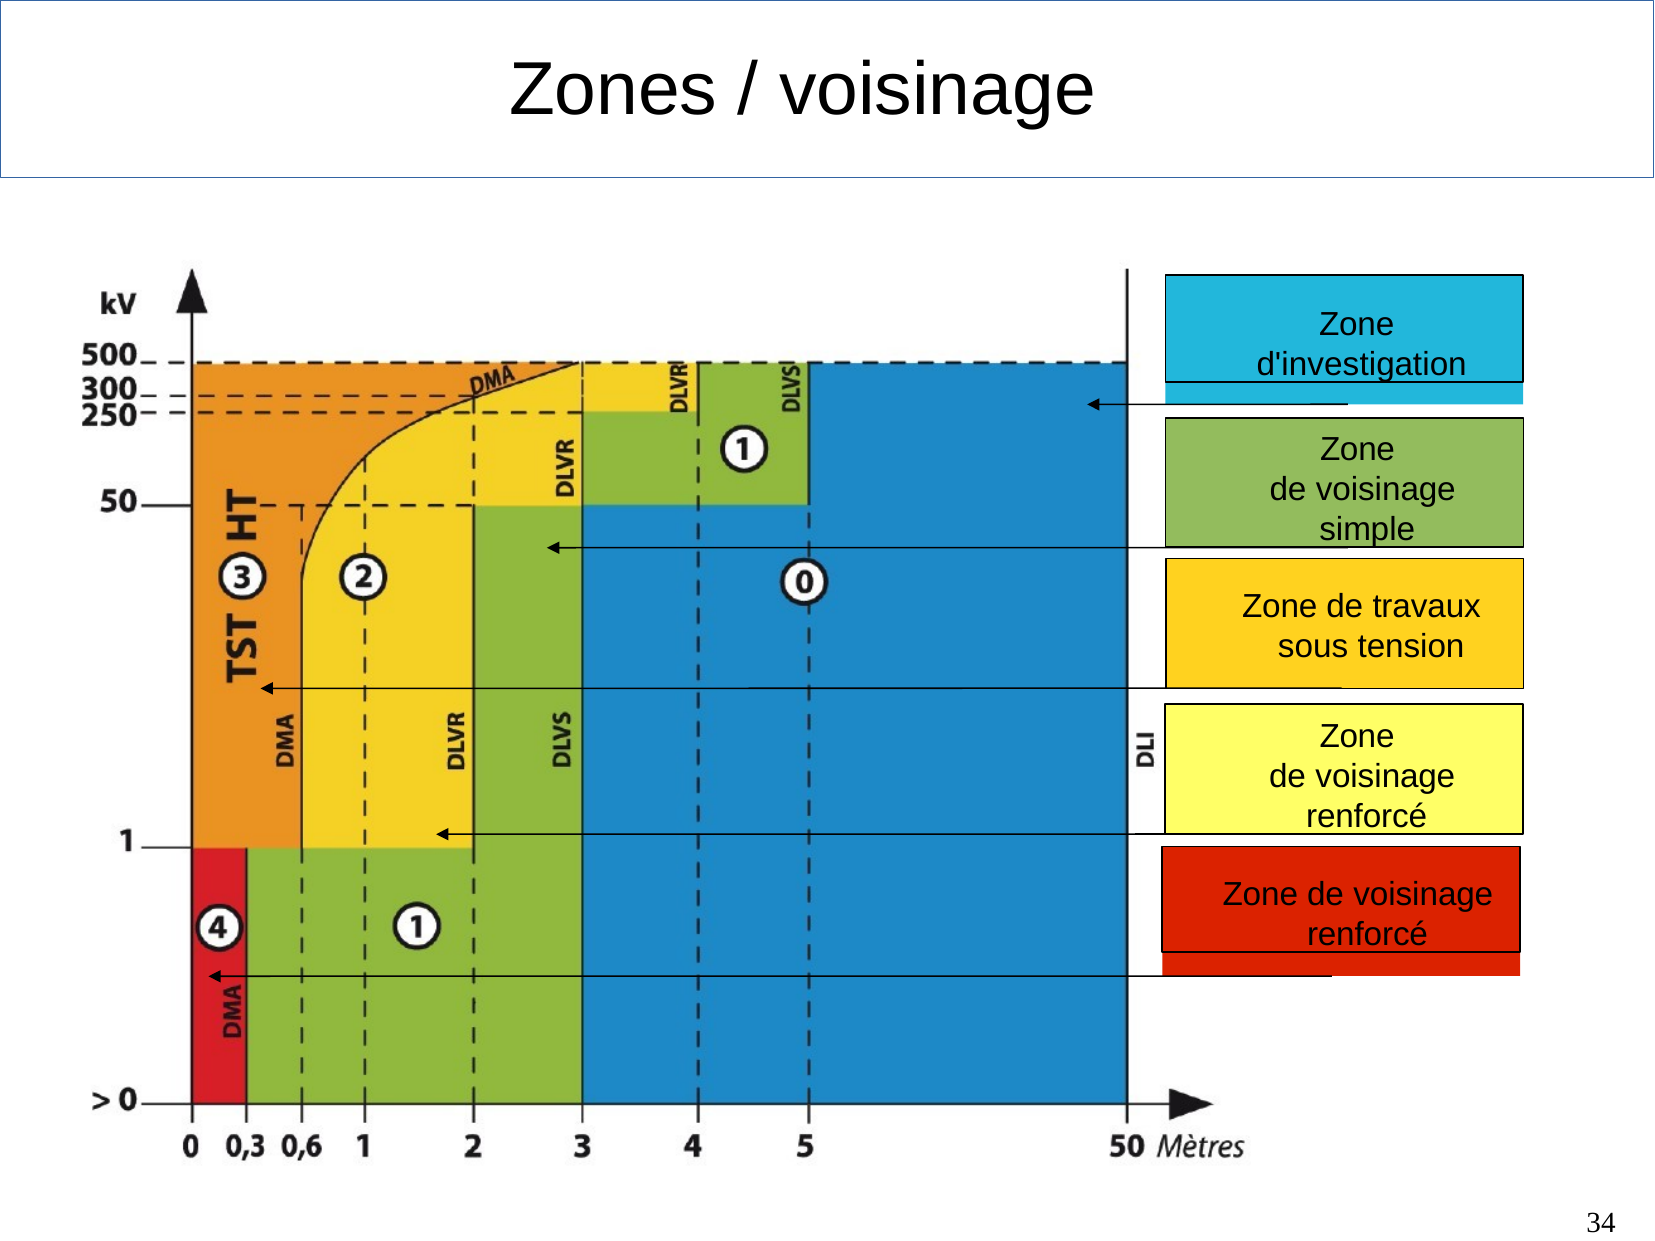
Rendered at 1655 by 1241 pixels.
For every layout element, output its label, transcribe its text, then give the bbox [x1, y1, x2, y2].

title Zones / voisinage [507, 37, 1099, 247]
slide_number 34 [1580, 1204, 1655, 1241]
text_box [260, 681, 1343, 695]
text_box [546, 274, 1524, 555]
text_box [208, 557, 1525, 983]
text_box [71, 250, 1524, 1182]
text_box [1086, 397, 1524, 557]
